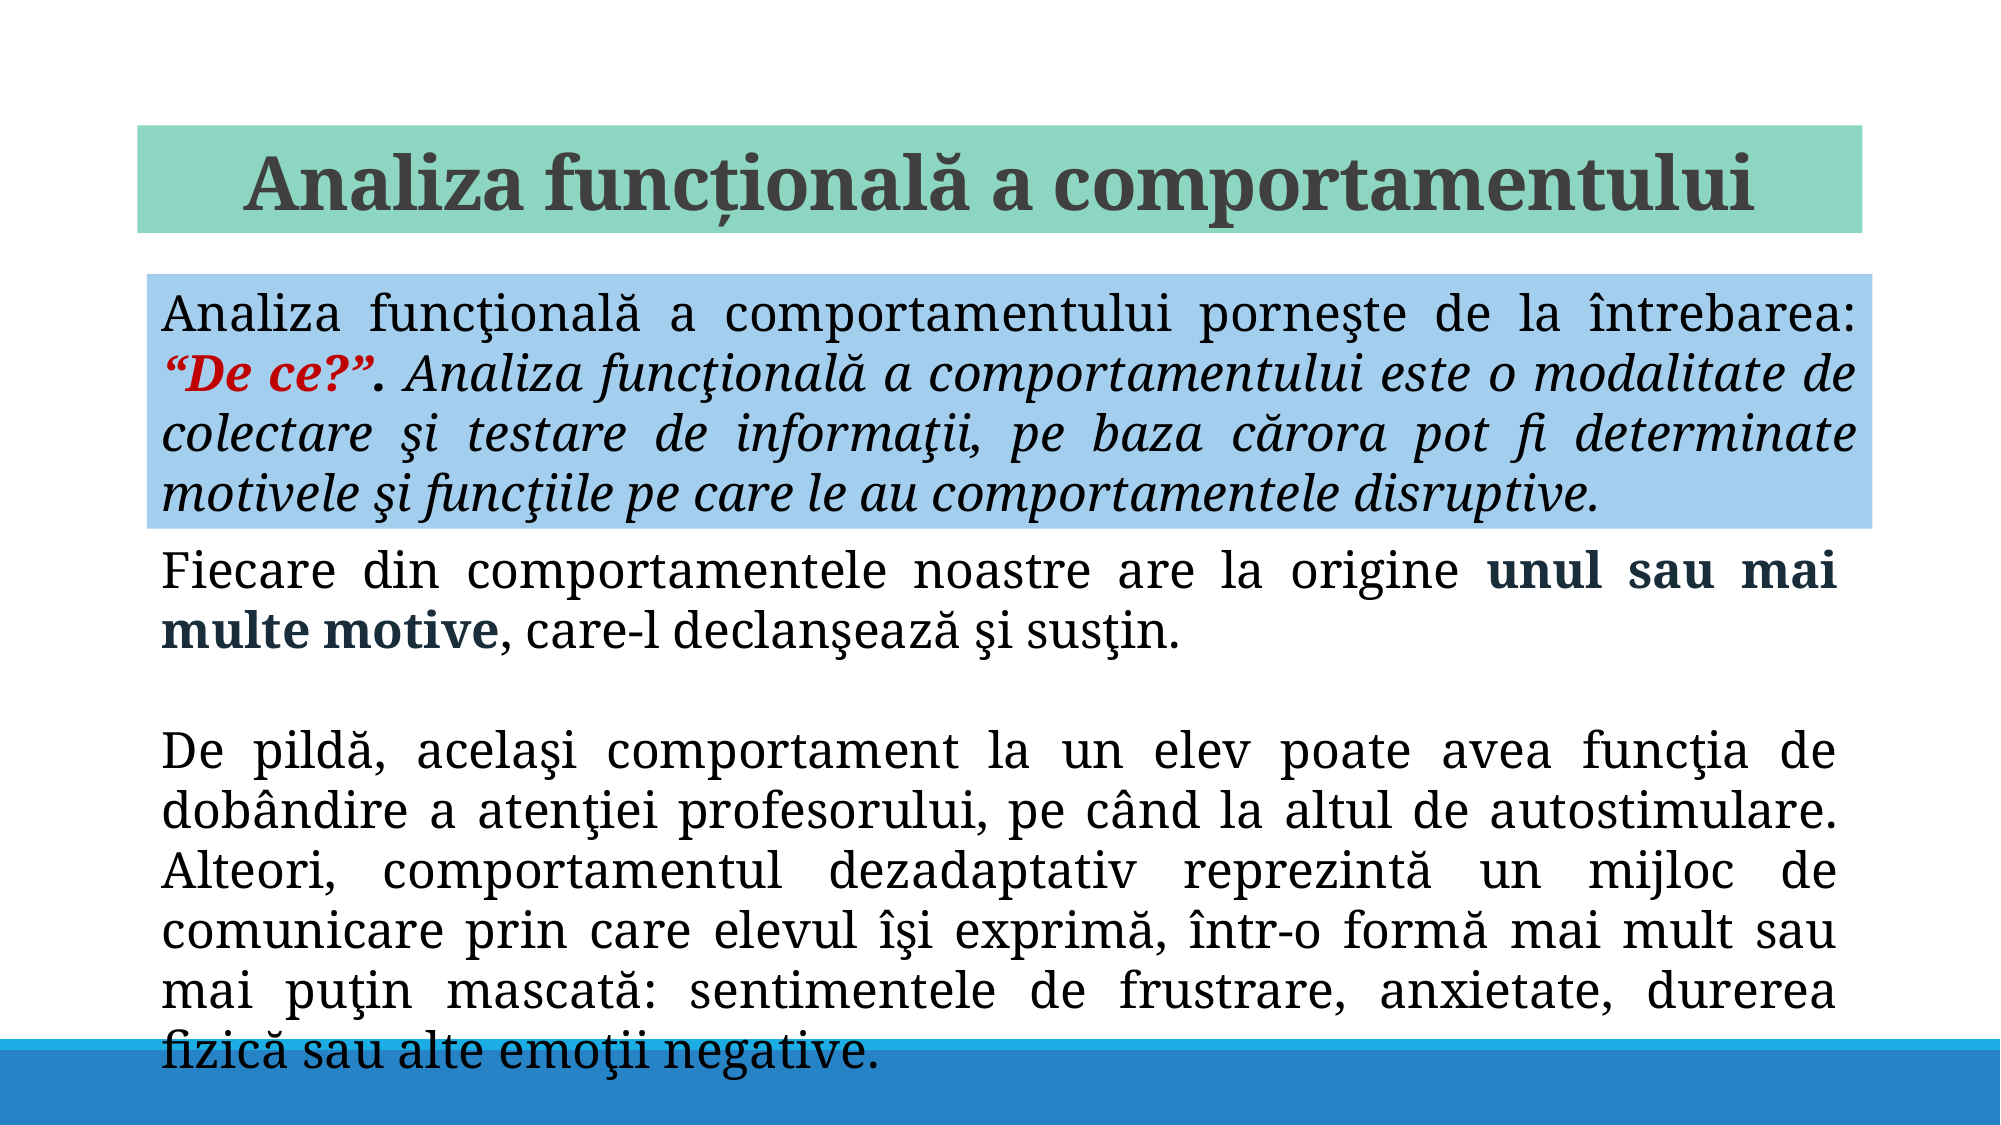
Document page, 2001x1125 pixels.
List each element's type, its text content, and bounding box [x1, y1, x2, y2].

text_box Fiecare din comportamentele noastre are la origine unul sau mai multe motive, care-l declanşează şi susţin. De pildă, acelaşi comportament la un elev poate avea funcţia de dobândire a atenţiei profesorului, pe când la altul de autostimulare. Alteori, comportamentul dezadaptativ reprezintă un mijloc de comunicare prin care elevul îşi exprimă, într-o formă mai mult sau mai puţin mascată: sentimentele de frustrare, anxietate, durerea fizică sau alte emoţii negative. [147, 531, 1853, 1087]
title Analiza funcțională a comportamentului [137, 125, 1863, 233]
text_box Analiza funcţională a comportamentului porneşte de la întrebarea: “De ce?”. Analiza funcţională a comportamentului este o modalitate de colectare şi testare de informaţii, pe baza cărora pot fi determinate motivele şi funcţiile pe care le au comportamentele disruptive. [146, 273, 1873, 529]
